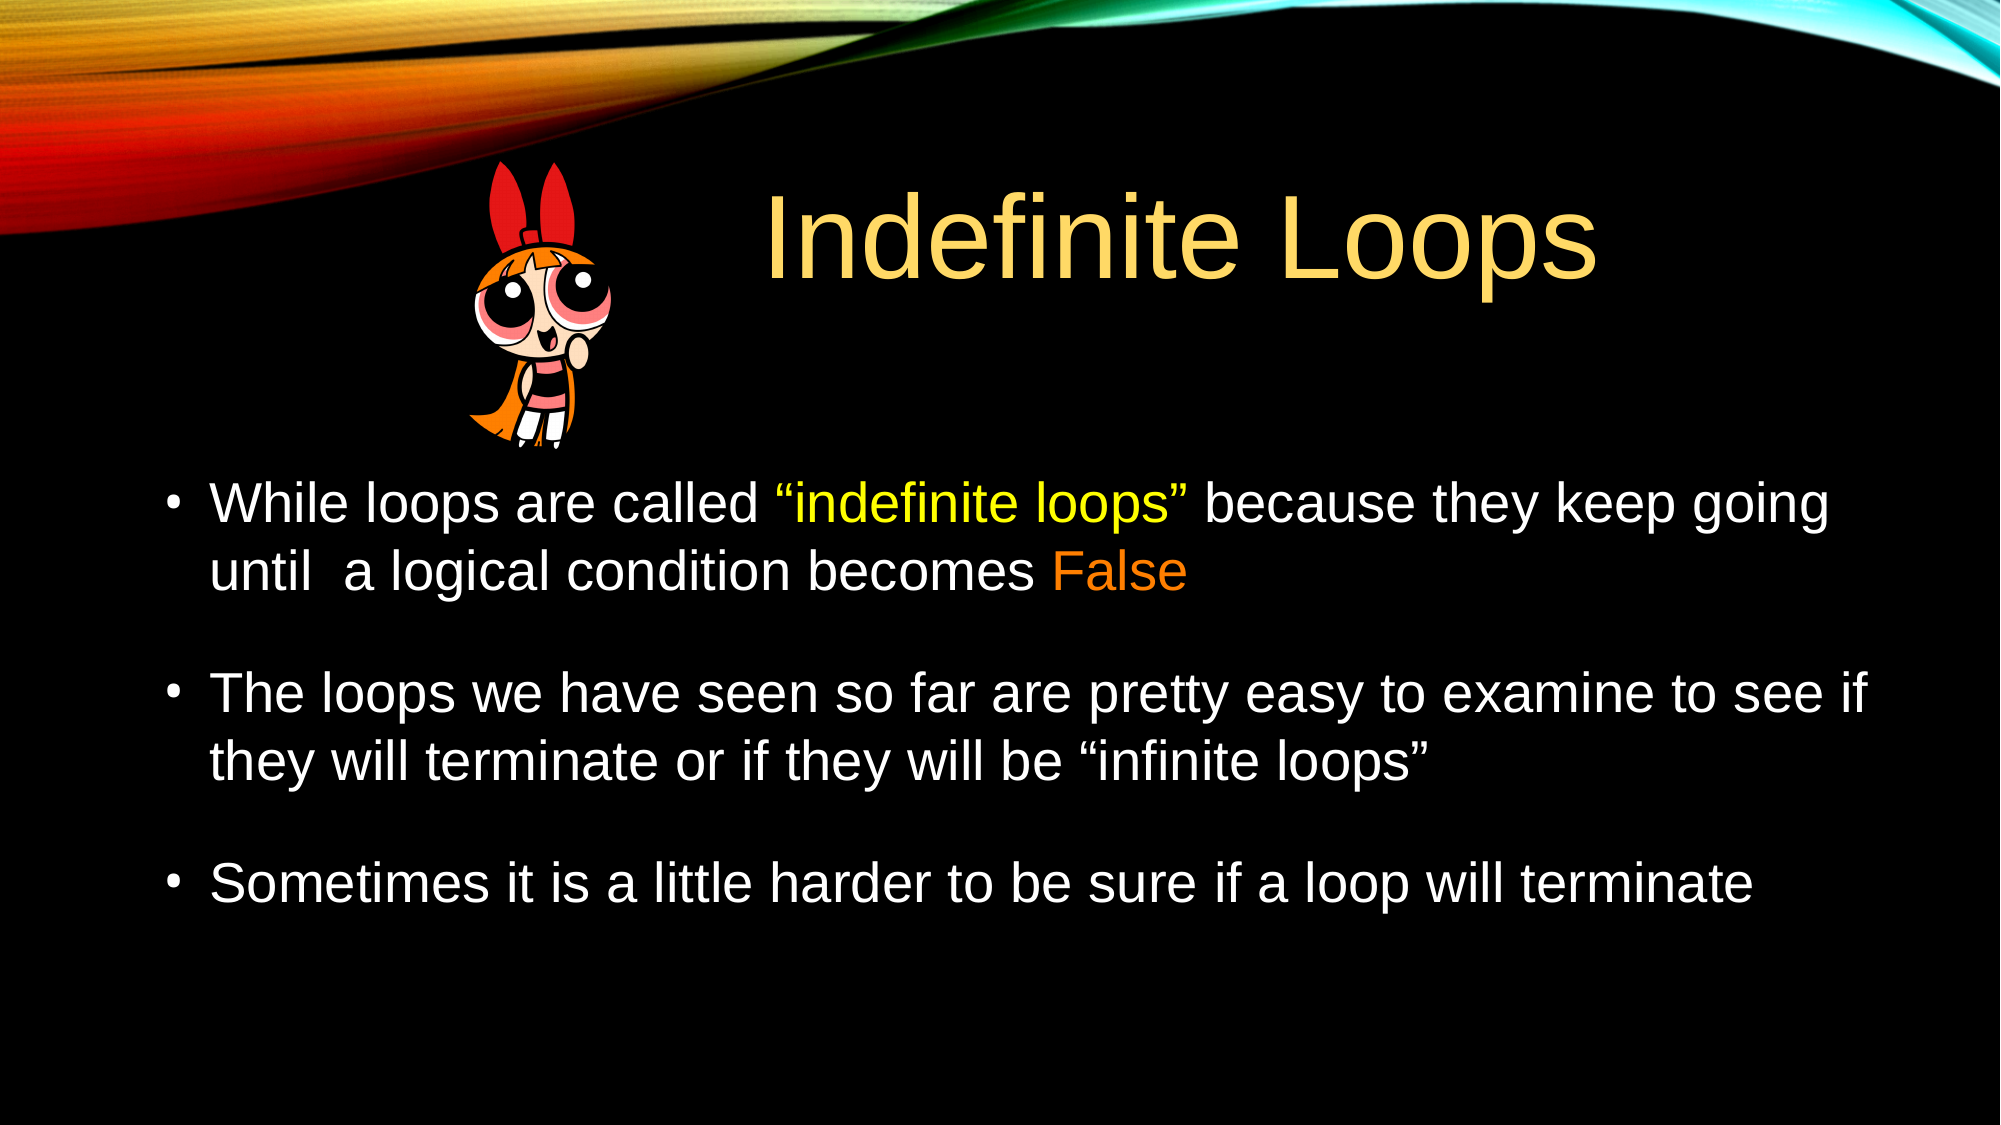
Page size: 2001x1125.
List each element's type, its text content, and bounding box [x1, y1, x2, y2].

list While loops are called “indefinite loops” because they keep going until a logical condition becomes False The loops we have seen so far are pretty easy to examine to see if they will terminate or if they will be “infinite loops” Sometimes it is a little harder to be sure if a loop will terminate [112, 360, 1888, 1021]
title Indefinite Loops [474, 125, 1888, 338]
picture [0, 0, 2000, 474]
